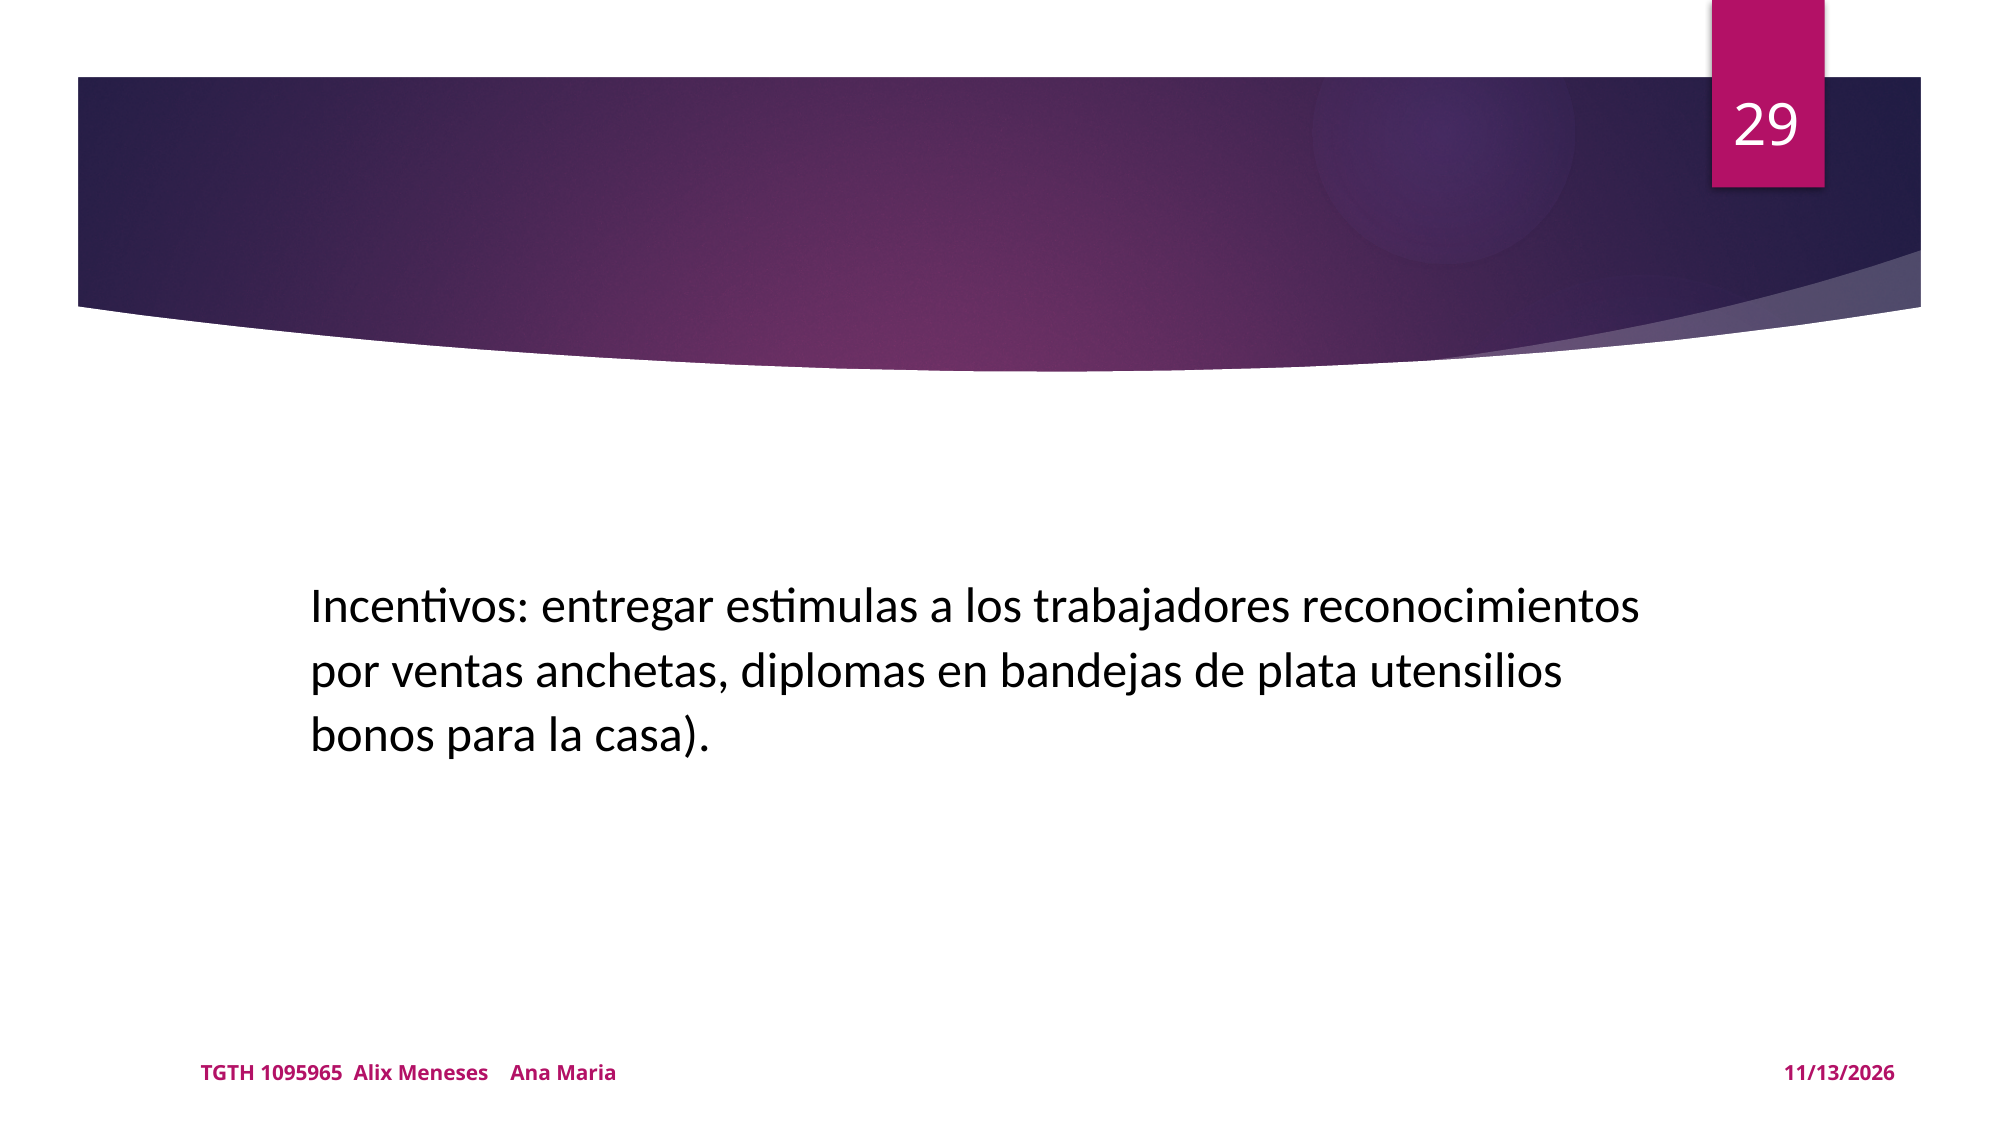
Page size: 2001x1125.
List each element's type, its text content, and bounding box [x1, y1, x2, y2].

text_box Incentivos: entregar estimulas a los trabajadores reconocimientos por ventas anchetas, diplomas en bandejas de plata utensilios bonos para la casa). [295, 561, 1675, 769]
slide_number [1747, 1048, 1911, 1099]
slide_number 29 [1698, 48, 1836, 175]
footer TGTH 1095965 Alix Meneses Ana Maria [92, 1048, 726, 1099]
